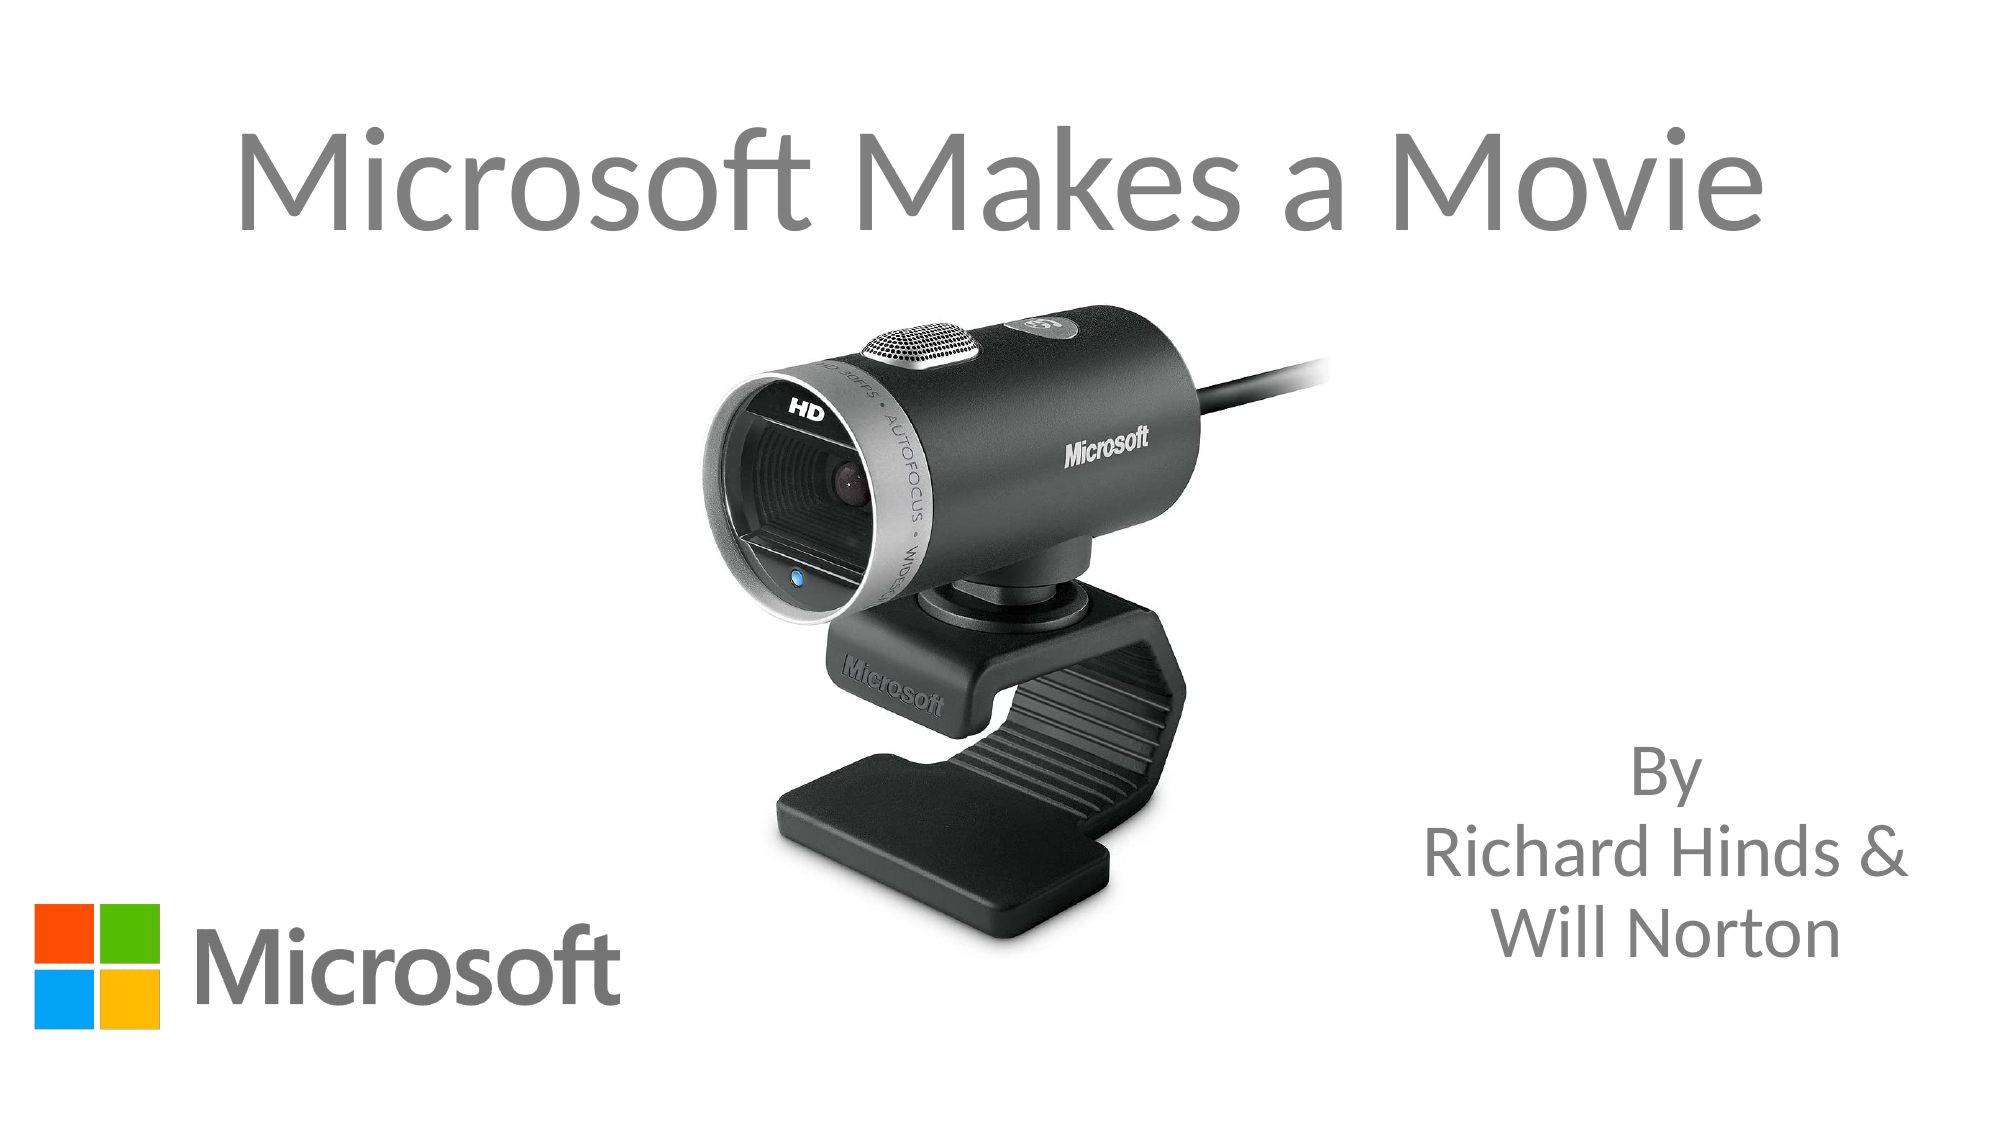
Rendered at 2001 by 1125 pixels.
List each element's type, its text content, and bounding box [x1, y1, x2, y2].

title Microsoft Makes a Movie [185, 41, 1815, 271]
subtitle By Richard Hinds & Will Norton [1351, 723, 1982, 1000]
picture [33, 896, 621, 1059]
picture [697, 299, 1331, 959]
